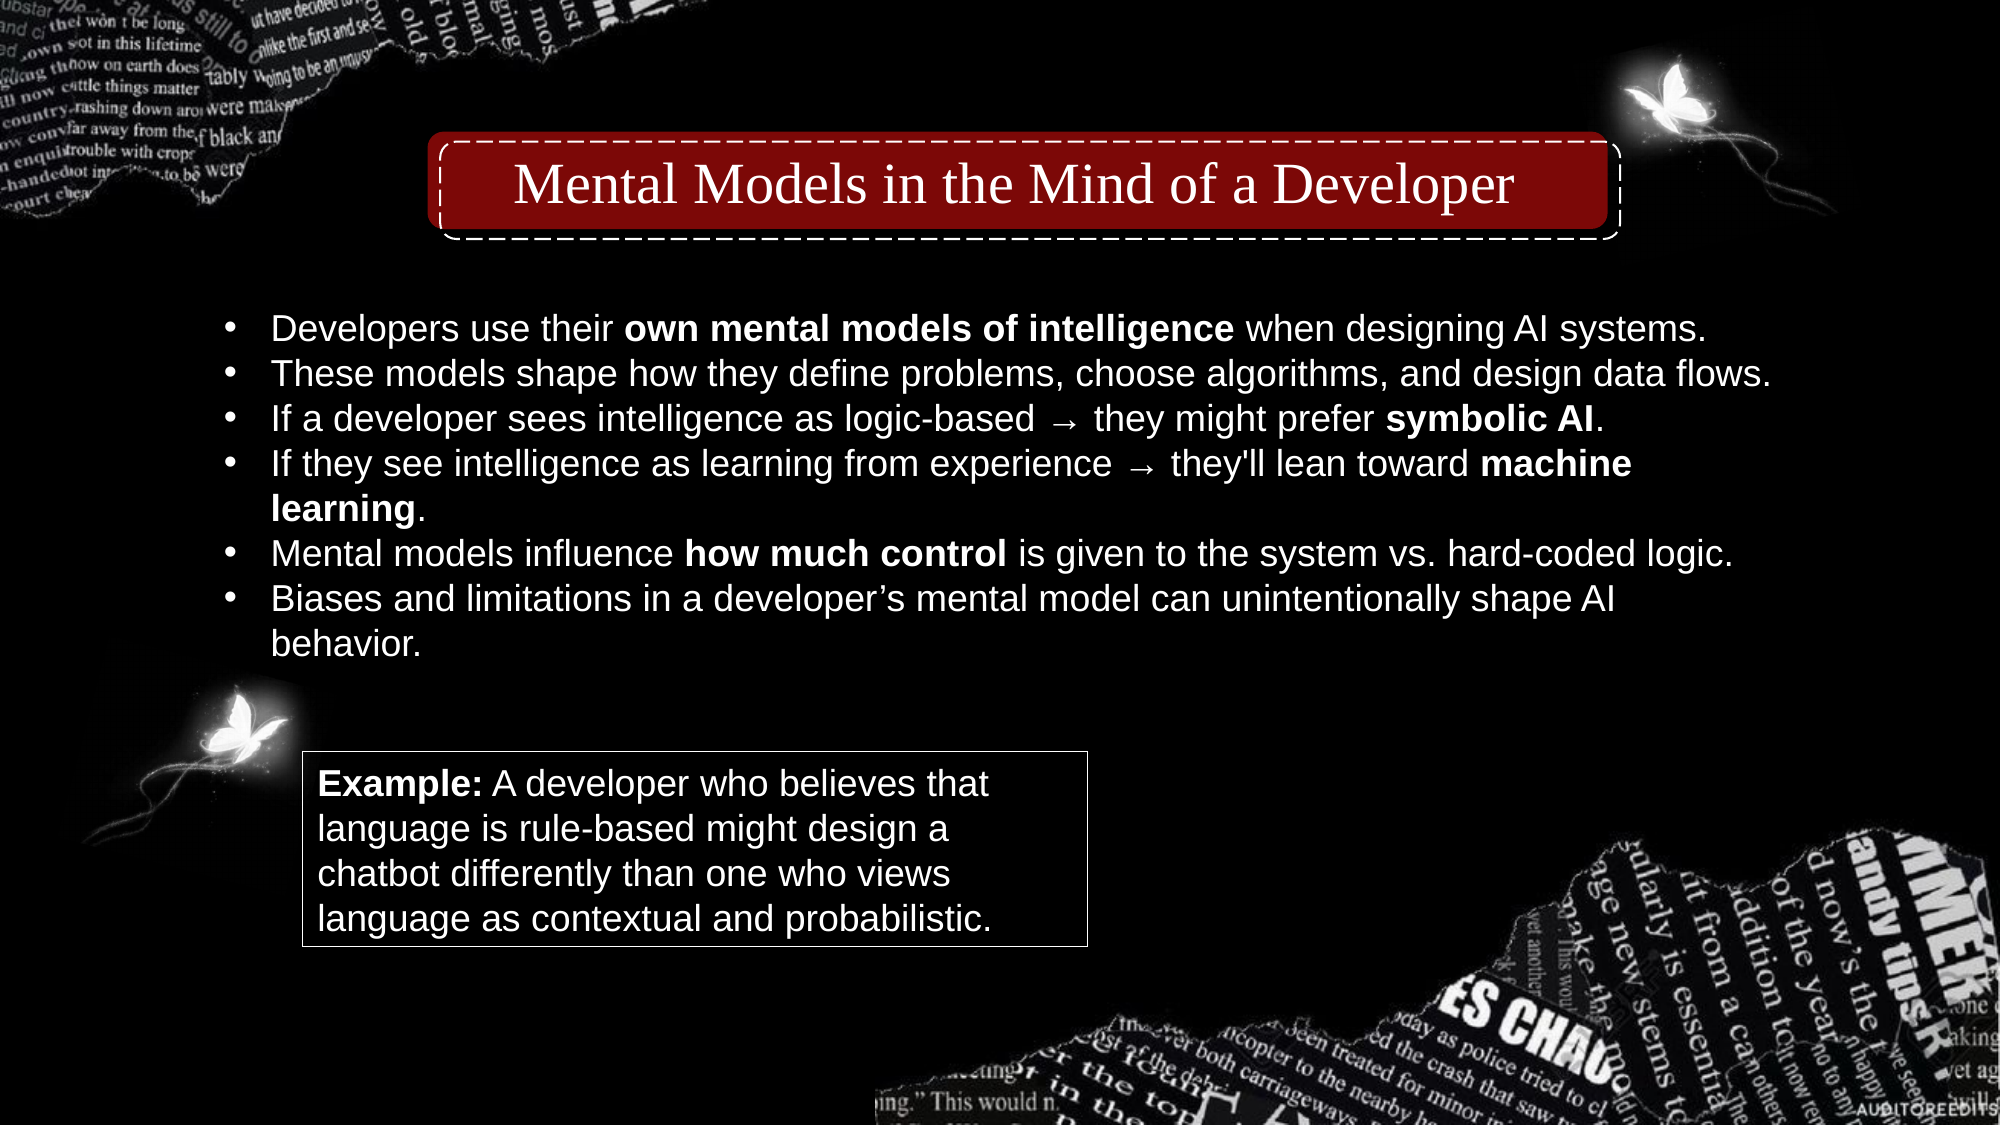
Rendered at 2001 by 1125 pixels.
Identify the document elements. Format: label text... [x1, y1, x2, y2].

text_box Developers use their own mental models of intelligence when designing AI systems. These models shape how they define problems, choose algorithms, and design data flows. If a developer sees intelligence as logic-based → they might prefer symbolic AI. If they see intelligence as learning from experience → they'll lean toward machine learning. Mental models influence how much control is given to the system vs. hard-coded logic. Biases and limitations in a developer’s mental model can unintentionally shape AI behavior. [208, 251, 1792, 671]
picture [57, 628, 340, 897]
text_box [1125, 130, 1592, 141]
picture [0, 0, 1125, 278]
picture [1570, 0, 1863, 251]
picture [874, 714, 2000, 1125]
text_box Mental Models in the Mind of a Developer [1125, 137, 1533, 141]
text_box [1125, 140, 1592, 240]
text_box Example: A developer who believes that language is rule-based might design a chatbot differently than one who views language as contextual and probabilistic. [302, 751, 874, 947]
